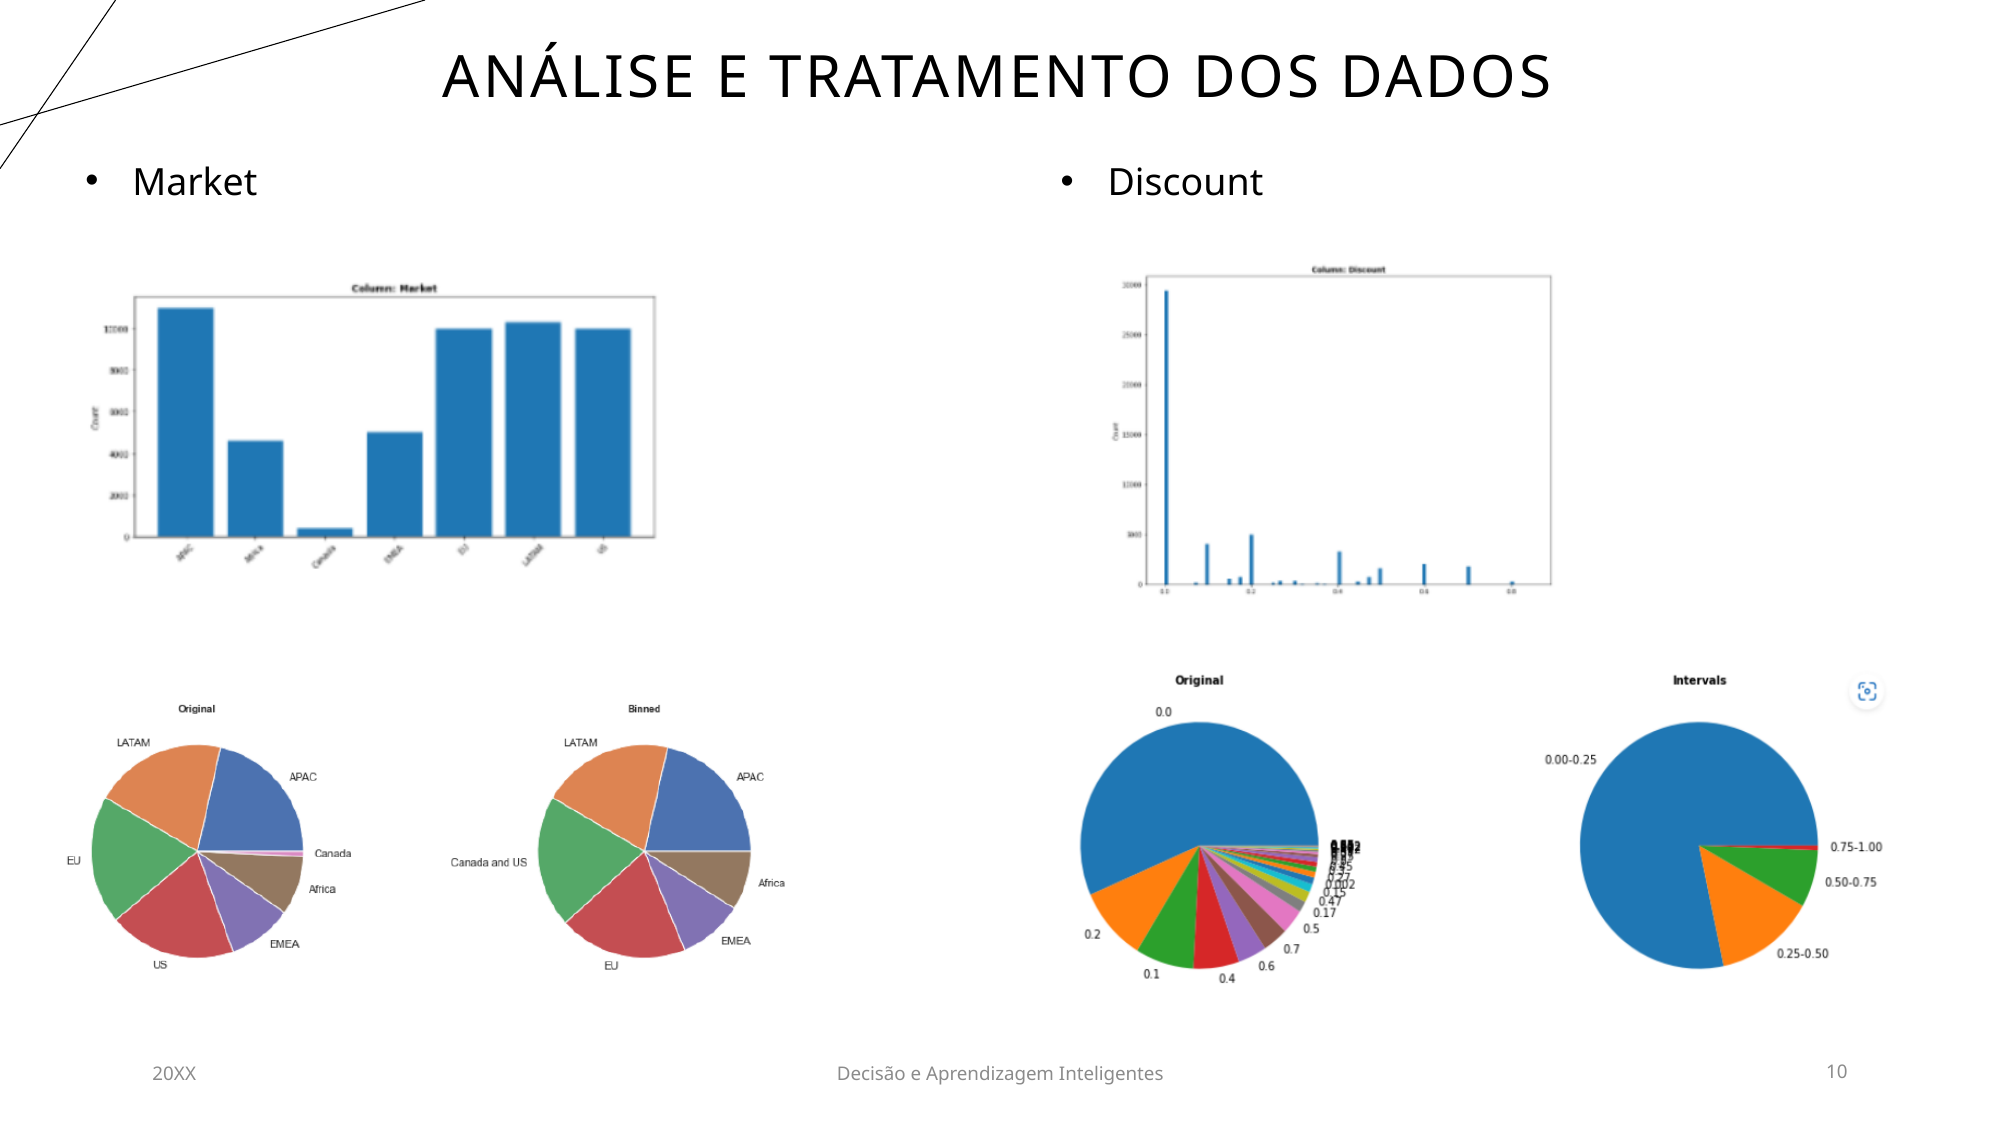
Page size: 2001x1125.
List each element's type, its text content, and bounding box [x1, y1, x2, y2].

picture [70, 252, 687, 573]
picture [1098, 227, 1582, 620]
text_box Market [70, 149, 663, 210]
slide_number 20XX [137, 1042, 588, 1103]
slide_number 10 [1412, 1042, 1863, 1103]
text_box Discount [1045, 150, 1639, 211]
title ANÁLISE E TRATAMENTO DOS DADOS [135, 0, 1861, 219]
picture [1027, 638, 1927, 1011]
footer Decisão e Aprendizagem Inteligentes [662, 1042, 1338, 1103]
picture [37, 666, 828, 1038]
